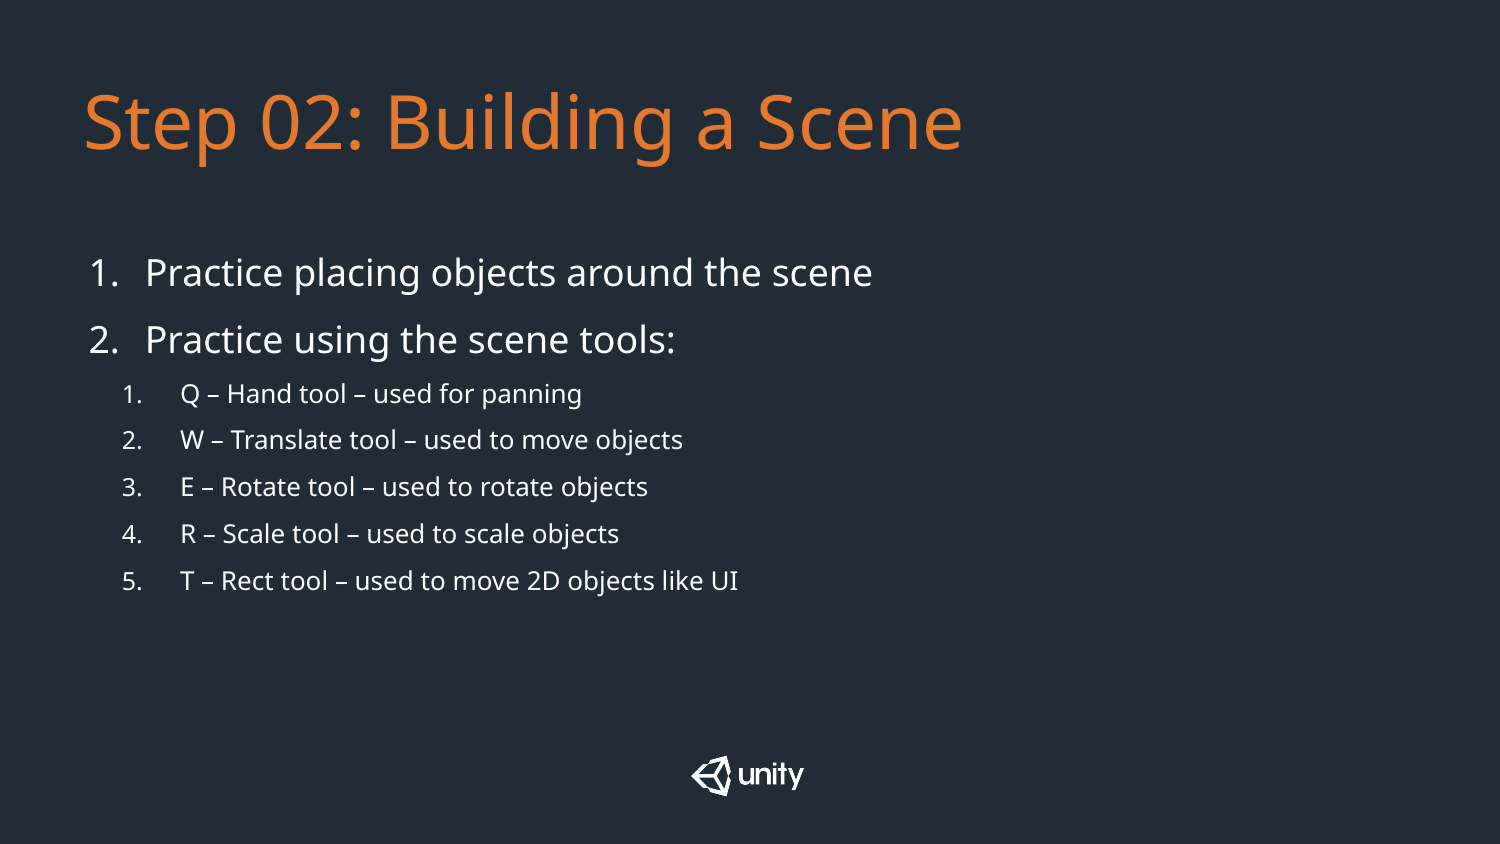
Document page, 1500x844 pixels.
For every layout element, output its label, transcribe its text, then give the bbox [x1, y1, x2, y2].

list Practice placing objects around the scene Practice using the scene tools: Q – Hand tool – used for panning W – Translate tool – used to move objects E – Rotate tool – used to rotate objects R – Scale tool – used to scale objects T – Rect tool – used to move 2D objects like UI [88, 226, 1411, 725]
title Step 02: Building a Scene [83, 84, 1416, 218]
picture [689, 743, 806, 809]
